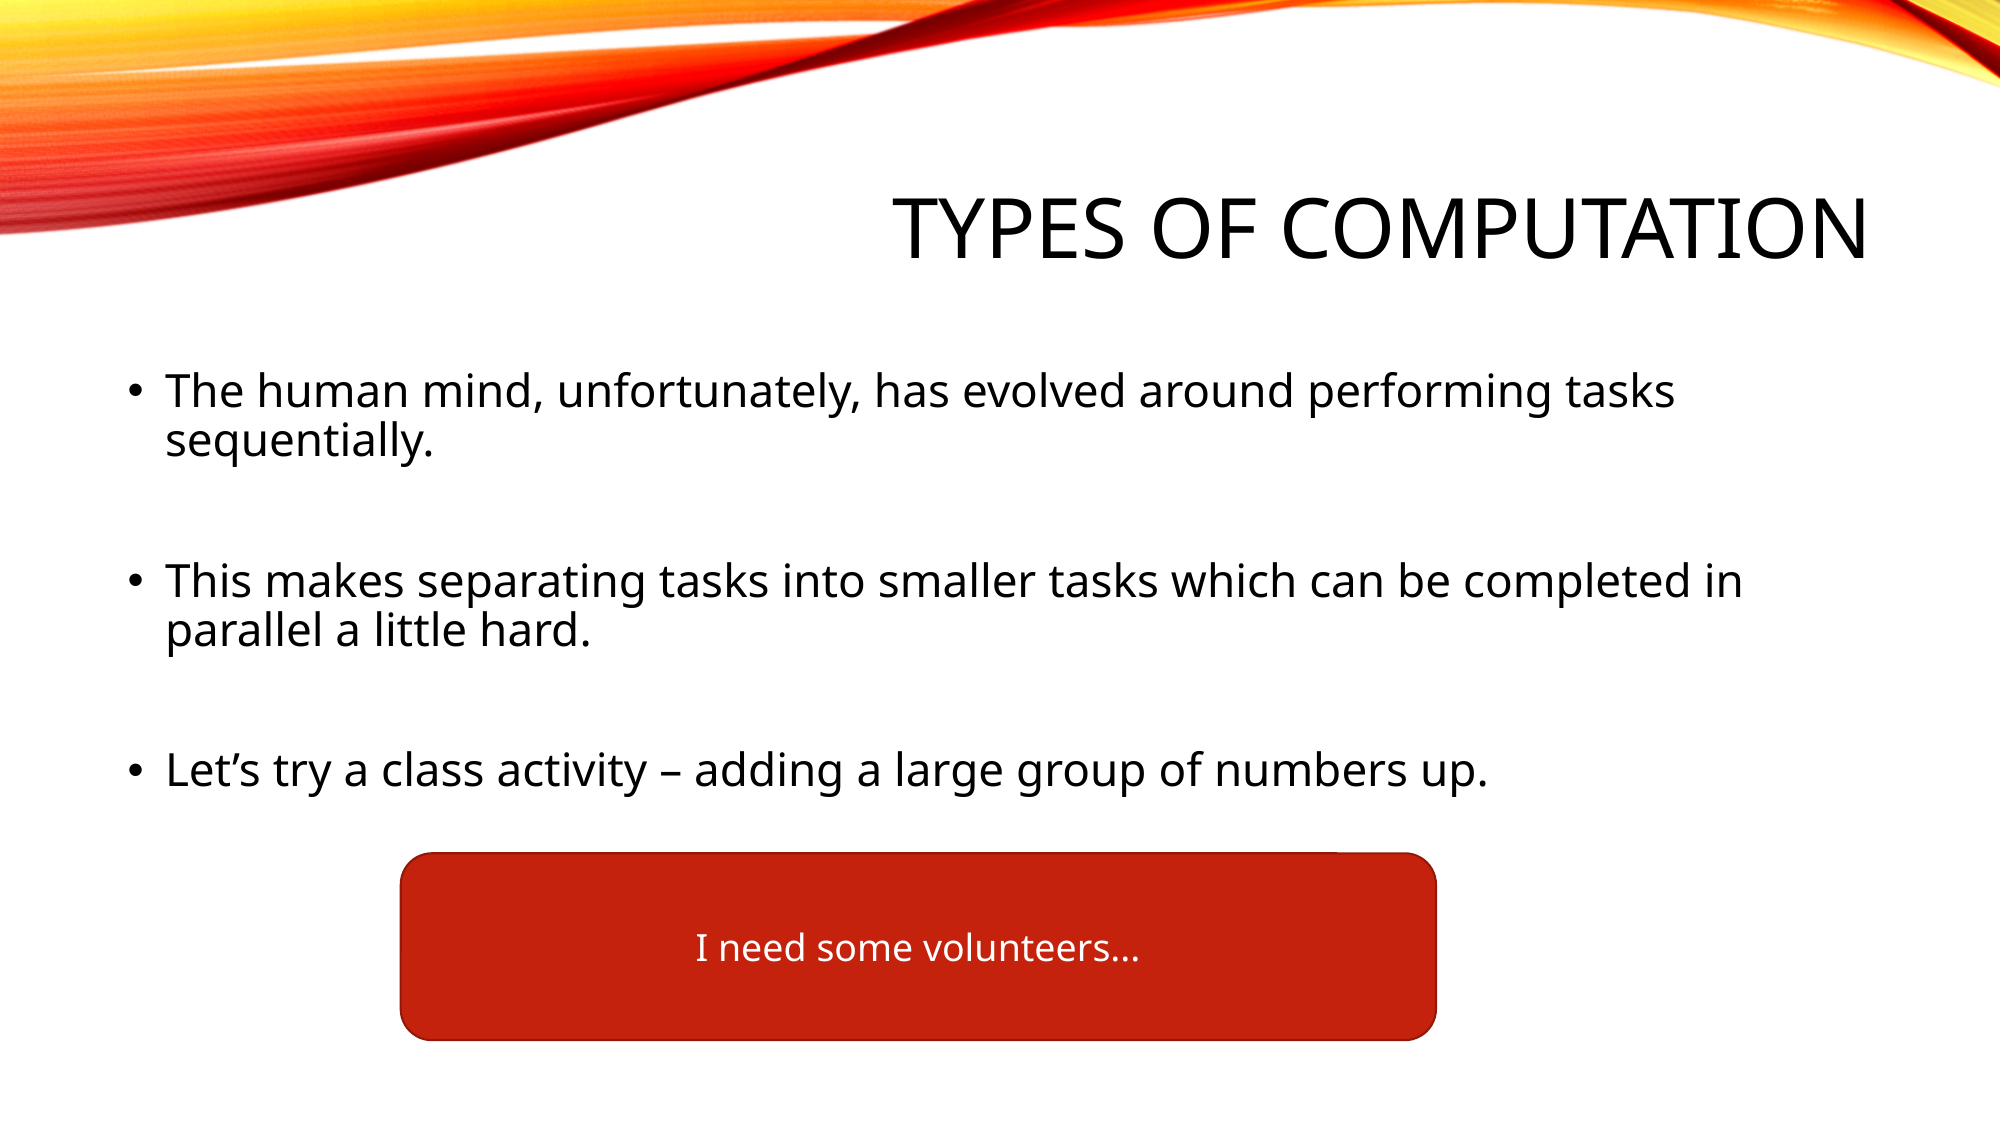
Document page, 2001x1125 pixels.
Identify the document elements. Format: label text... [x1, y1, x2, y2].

text_box I need some volunteers... [399, 852, 1438, 1042]
picture [0, 0, 2000, 237]
title TYPES OF COMPUTATION [159, 125, 1888, 338]
list The human mind, unfortunately, has evolved around performing tasks sequentially. This makes separating tasks into smaller tasks which can be completed in parallel a little hard. Let’s try a class activity – adding a large group of numbers up. [112, 360, 1888, 1021]
